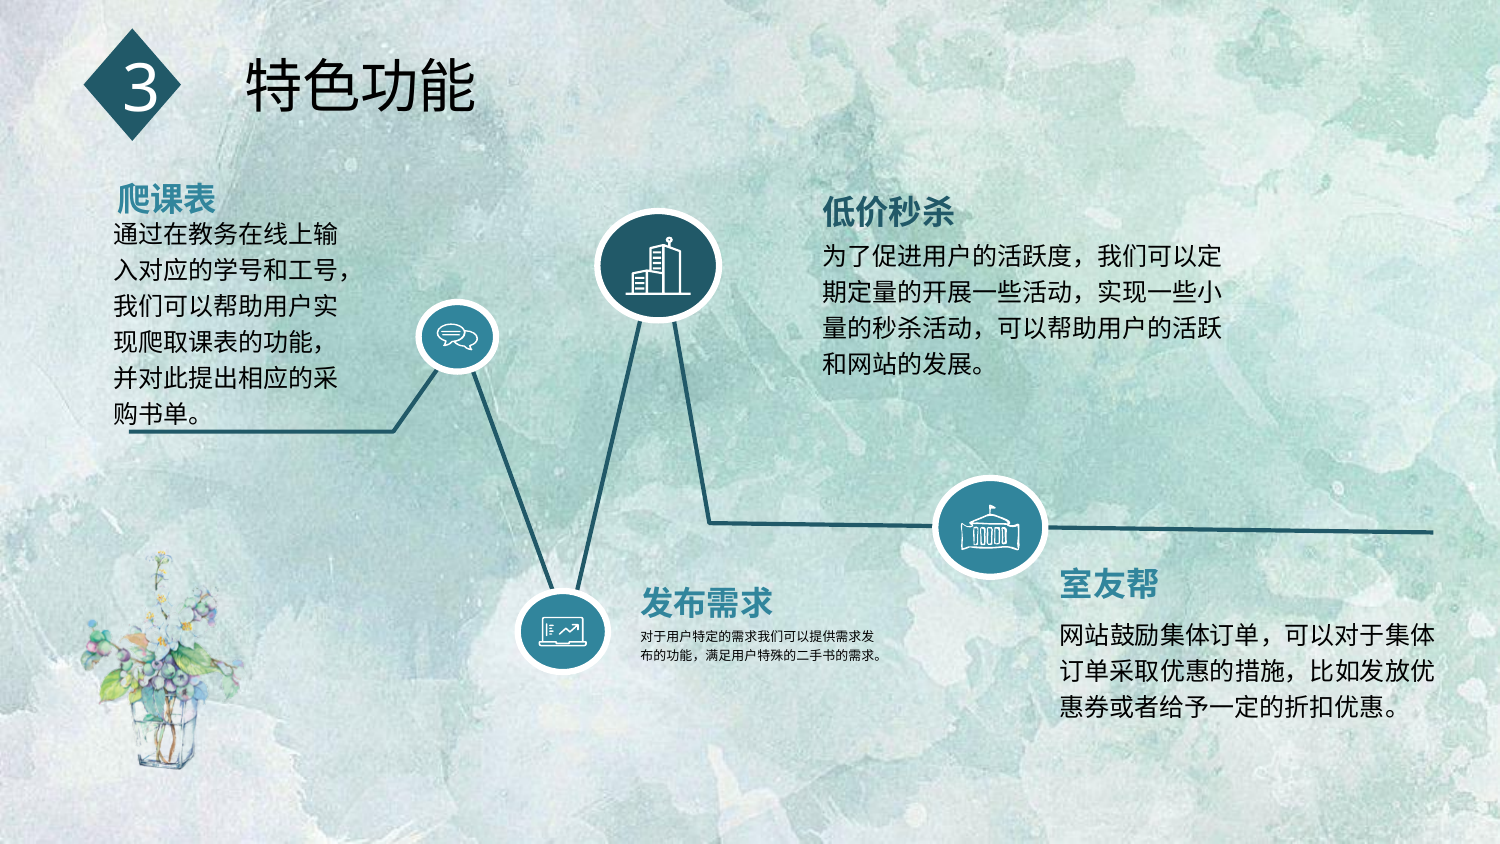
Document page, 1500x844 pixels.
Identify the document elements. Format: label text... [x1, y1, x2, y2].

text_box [98, 170, 373, 275]
picture [0, 0, 1500, 844]
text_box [1045, 555, 1462, 687]
text_box 特色功能 [229, 41, 731, 127]
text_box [128, 210, 1434, 673]
text_box 3 [81, 26, 183, 144]
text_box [807, 183, 1262, 303]
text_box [625, 574, 897, 687]
